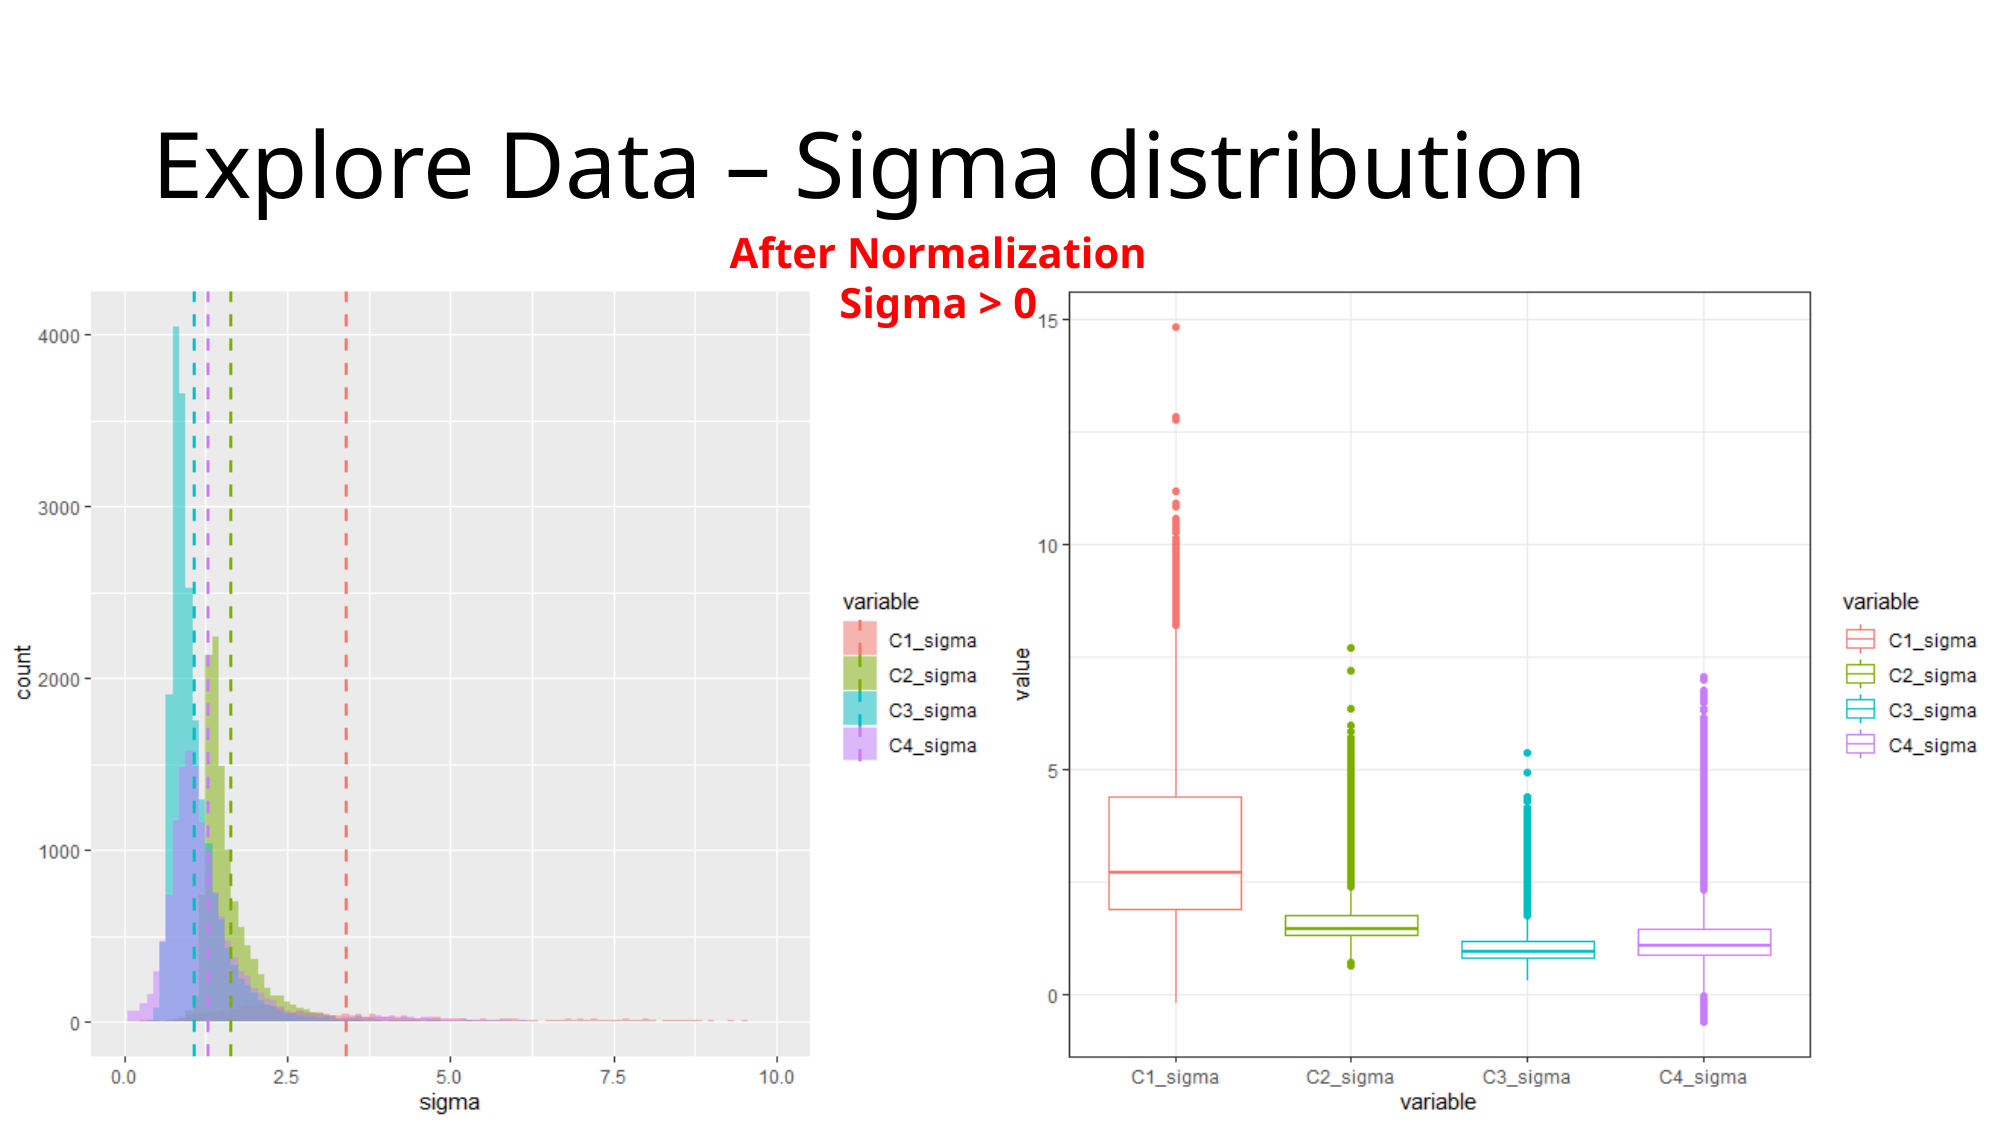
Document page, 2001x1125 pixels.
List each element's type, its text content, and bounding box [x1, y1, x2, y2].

picture [0, 281, 2000, 1125]
text_box After Normalization Sigma > 0 [686, 219, 1190, 281]
title Explore Data – Sigma distribution [137, 59, 1863, 278]
